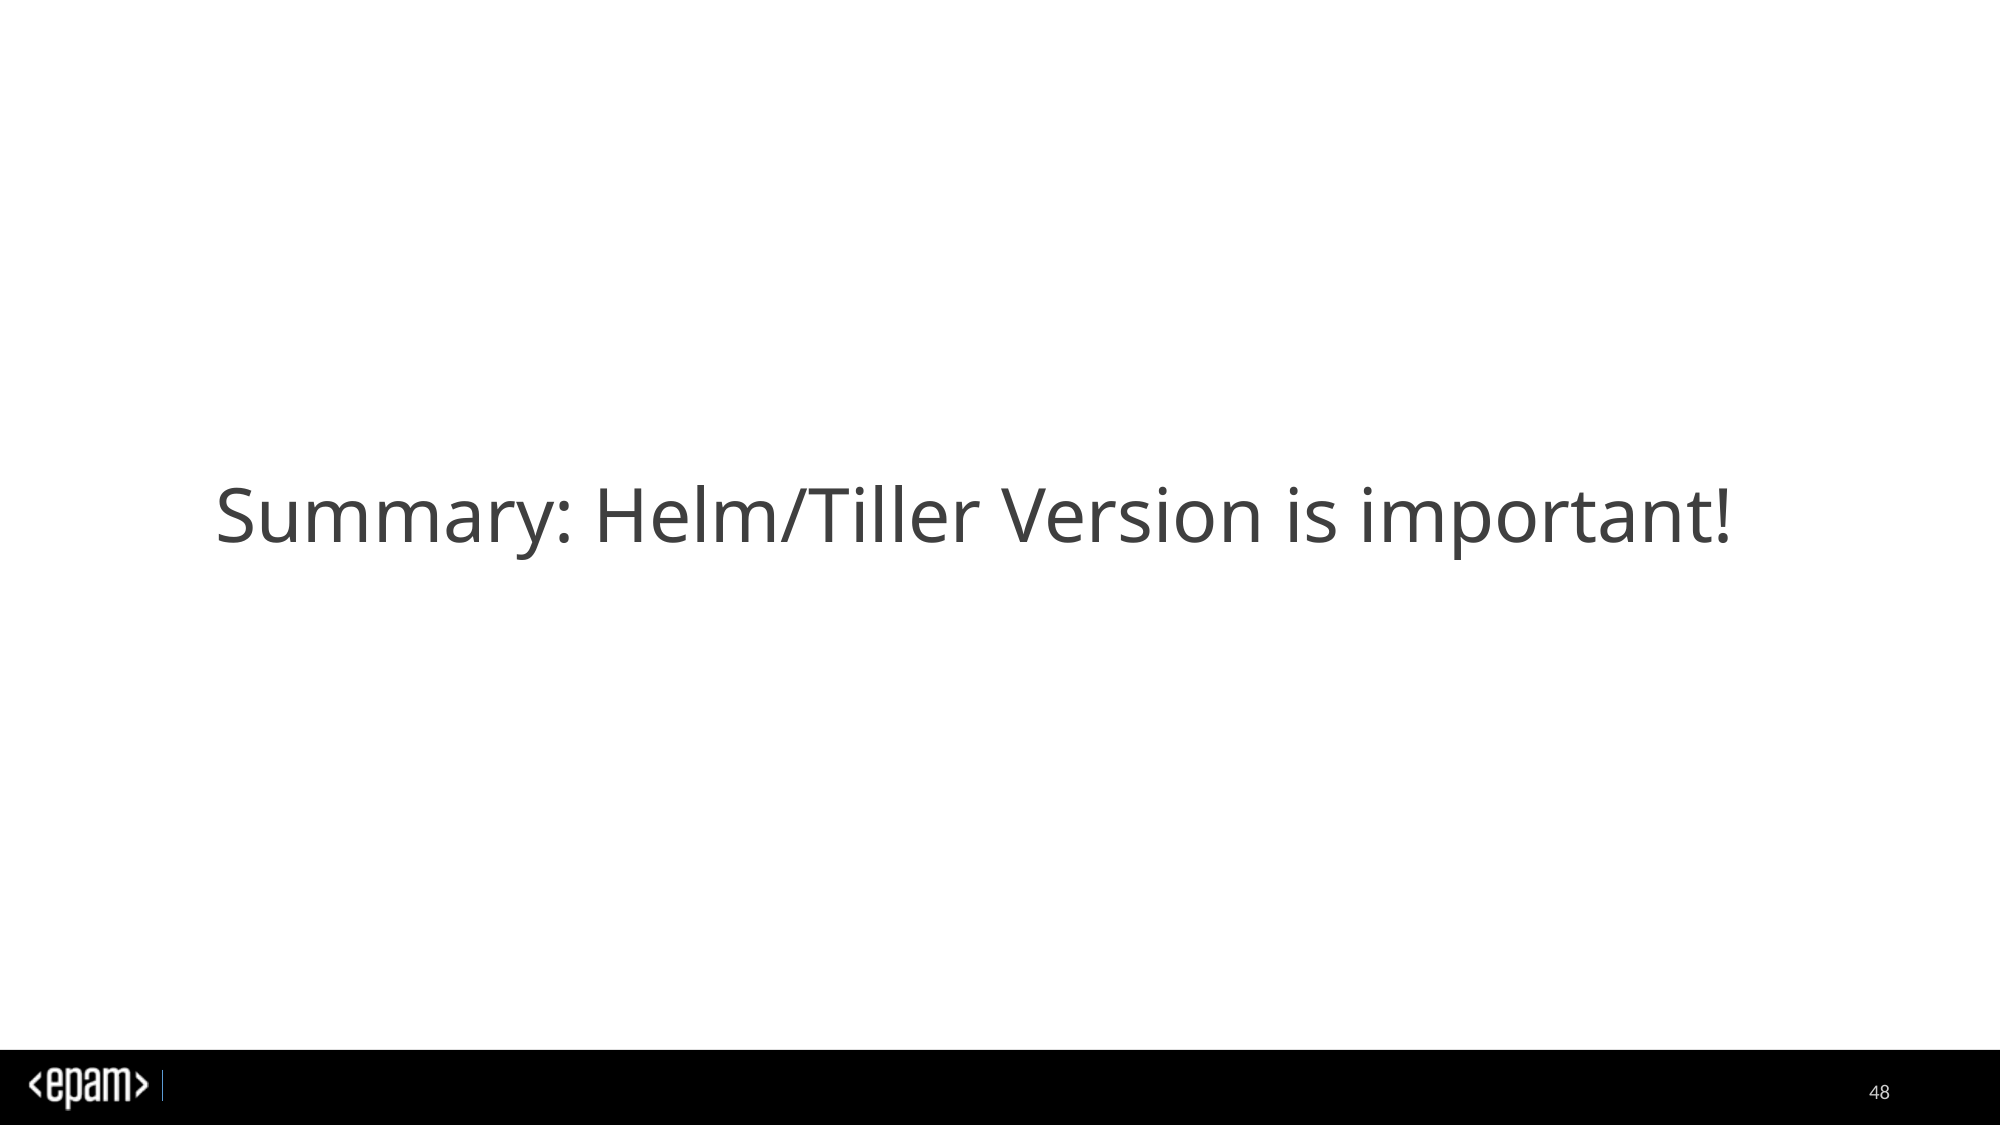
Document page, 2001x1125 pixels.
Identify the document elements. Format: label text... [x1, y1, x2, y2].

title Summary: Helm/Tiller Version is important! [50, 462, 1900, 575]
picture [28, 1067, 149, 1111]
